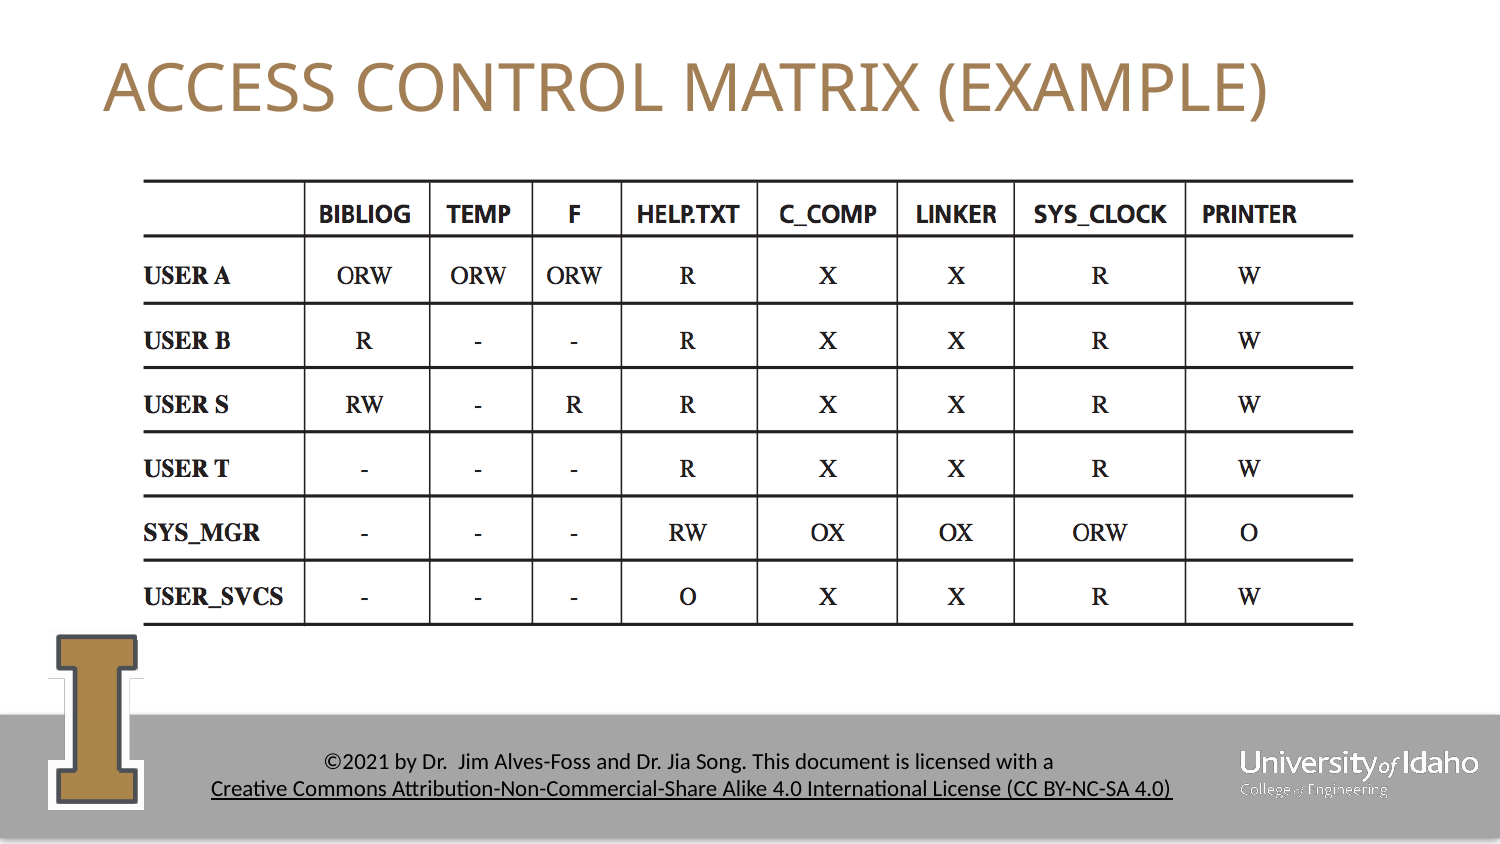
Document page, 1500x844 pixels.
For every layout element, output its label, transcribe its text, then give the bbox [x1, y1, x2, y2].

title ACCESS CONTROL MATRIX (EXAMPLE) [103, 44, 1397, 158]
picture [1118, 658, 1500, 844]
picture [48, 169, 1363, 810]
